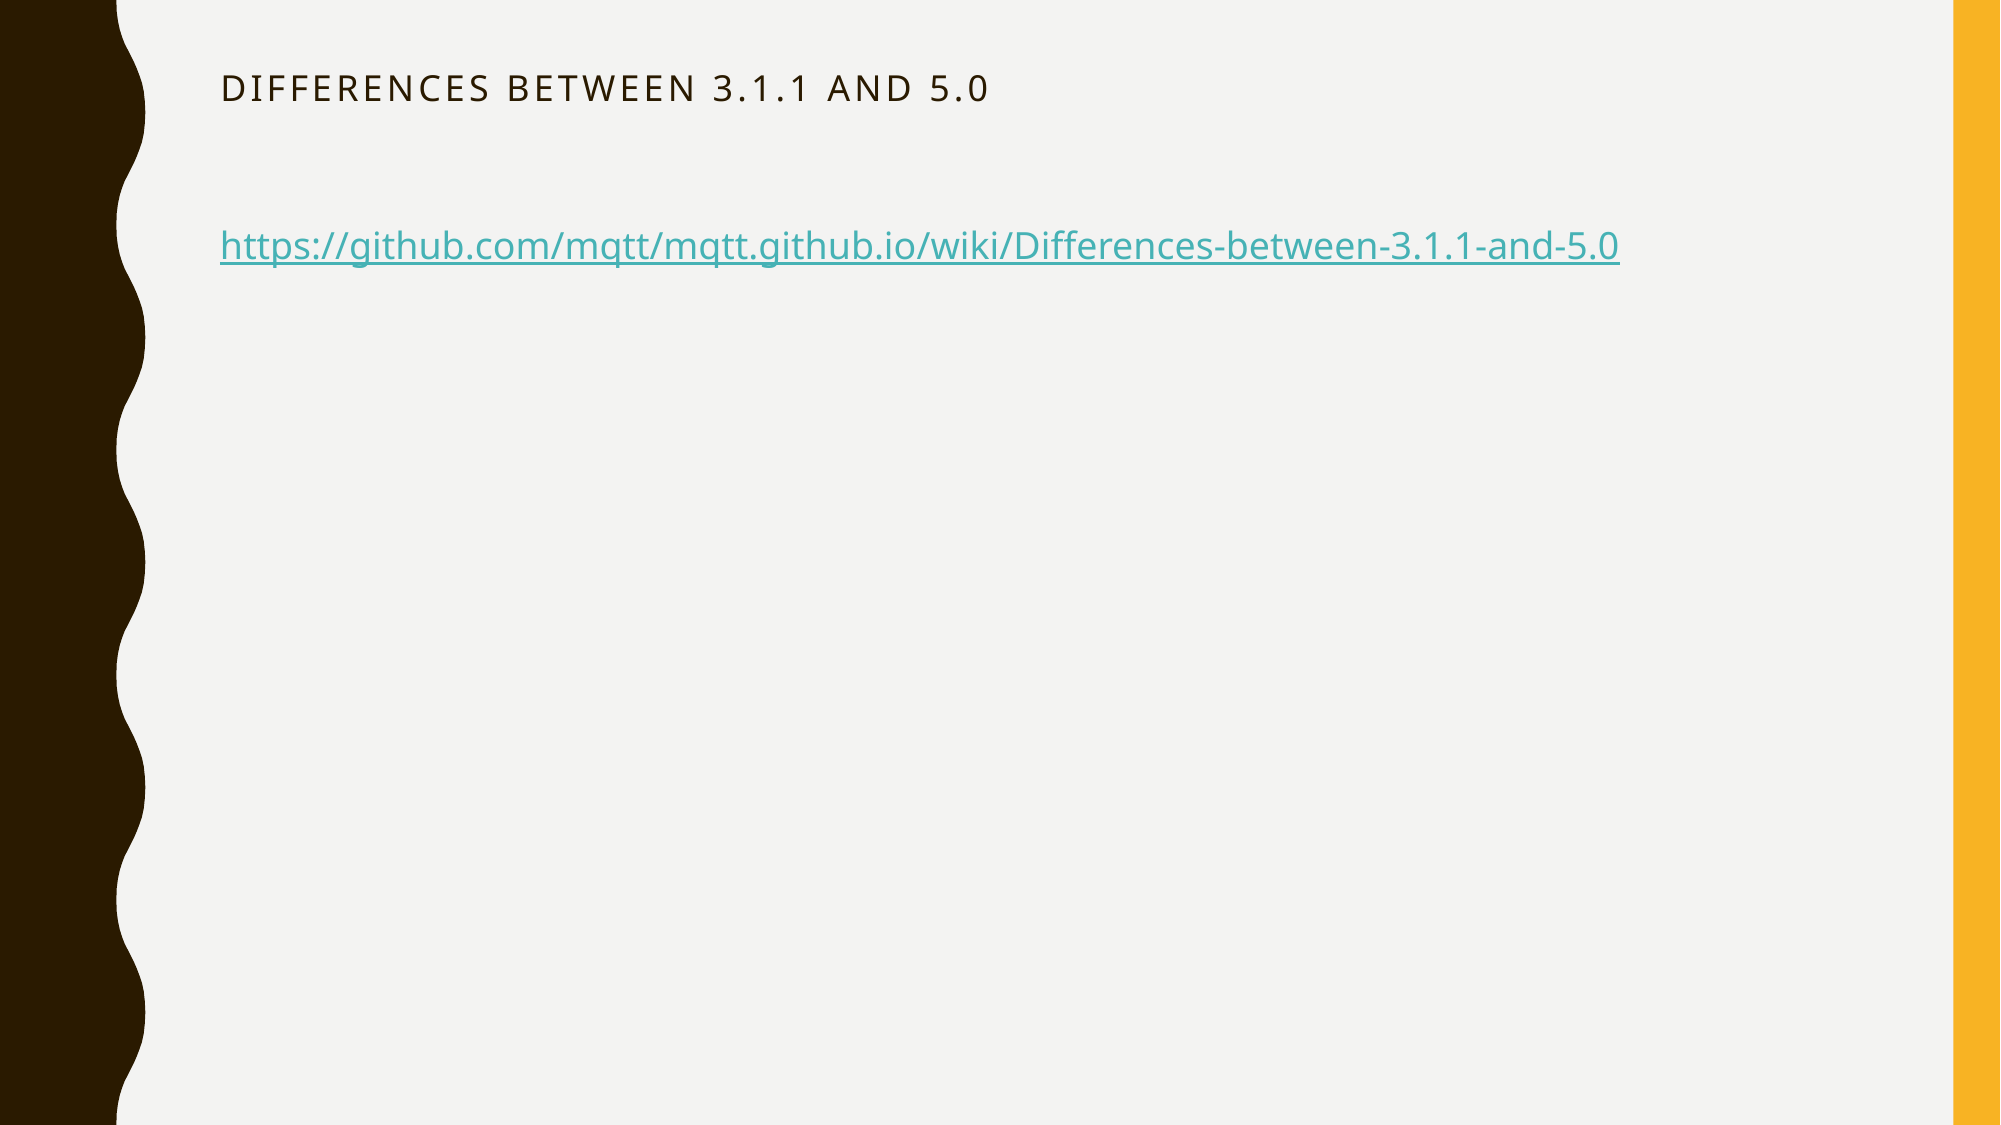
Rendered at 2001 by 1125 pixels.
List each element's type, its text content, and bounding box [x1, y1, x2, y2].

title Differences between 3.1.1 and 5.0 [205, 62, 1875, 161]
text_box https://github.com/mqtt/mqtt.github.io/wiki/Differences-between-3.1.1-and-5.0 [205, 214, 1654, 280]
